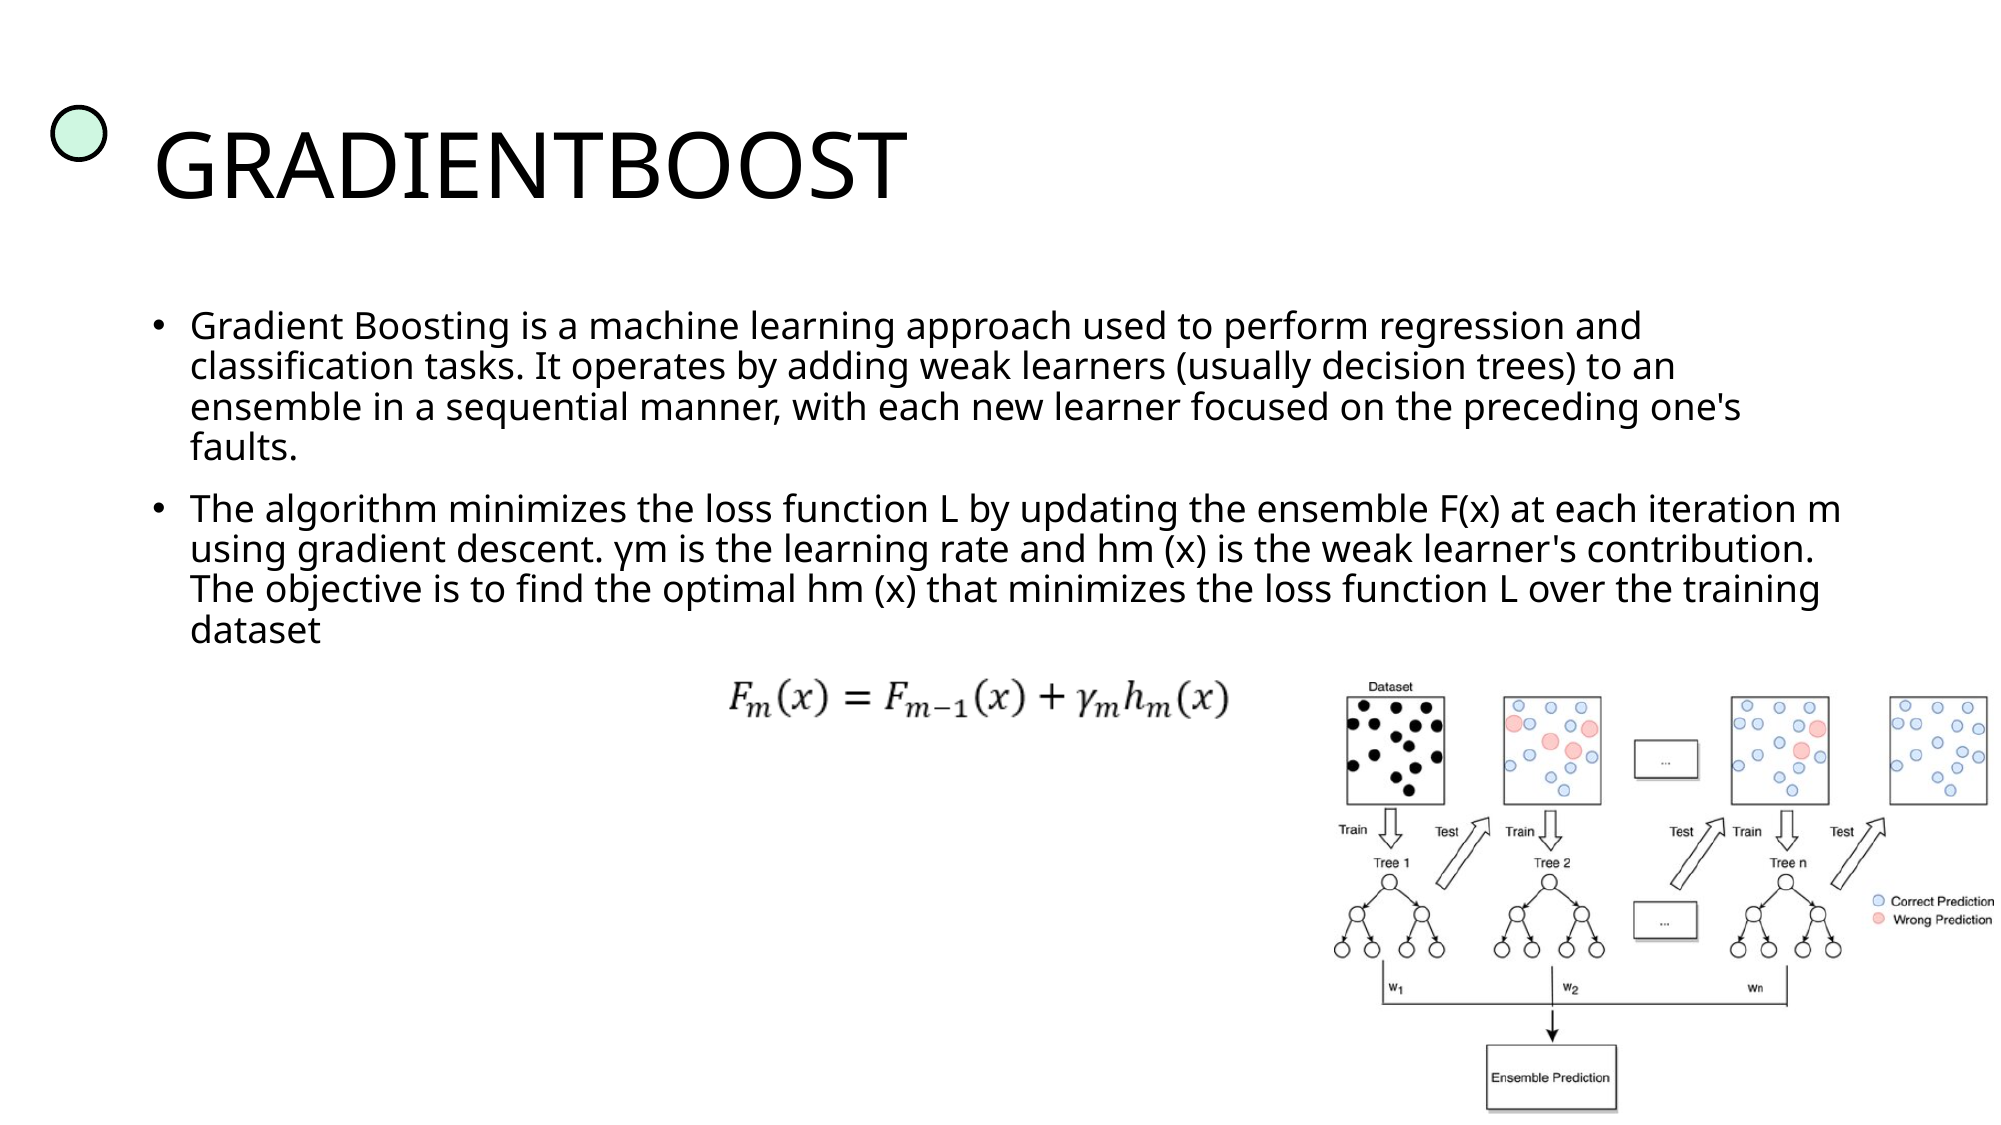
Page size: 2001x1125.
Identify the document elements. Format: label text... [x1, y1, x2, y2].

picture [725, 655, 1235, 727]
title GRADIENTBOOST [137, 59, 1863, 278]
list Gradient Boosting is a machine learning approach used to perform regression and classification tasks. It operates by adding weak learners (usually decision trees) to an ensemble in a sequential manner, with each new learner focused on the preceding one's faults. The algorithm minimizes the loss function L by updating the ensemble F(x) at each iteration m using gradient descent. γm is the learning rate and hm (x) is the weak learner's contribution. The objective is to find the optimal hm (x) that minimizes the loss function L over the training dataset [137, 299, 1863, 1014]
picture [1330, 656, 2000, 1123]
